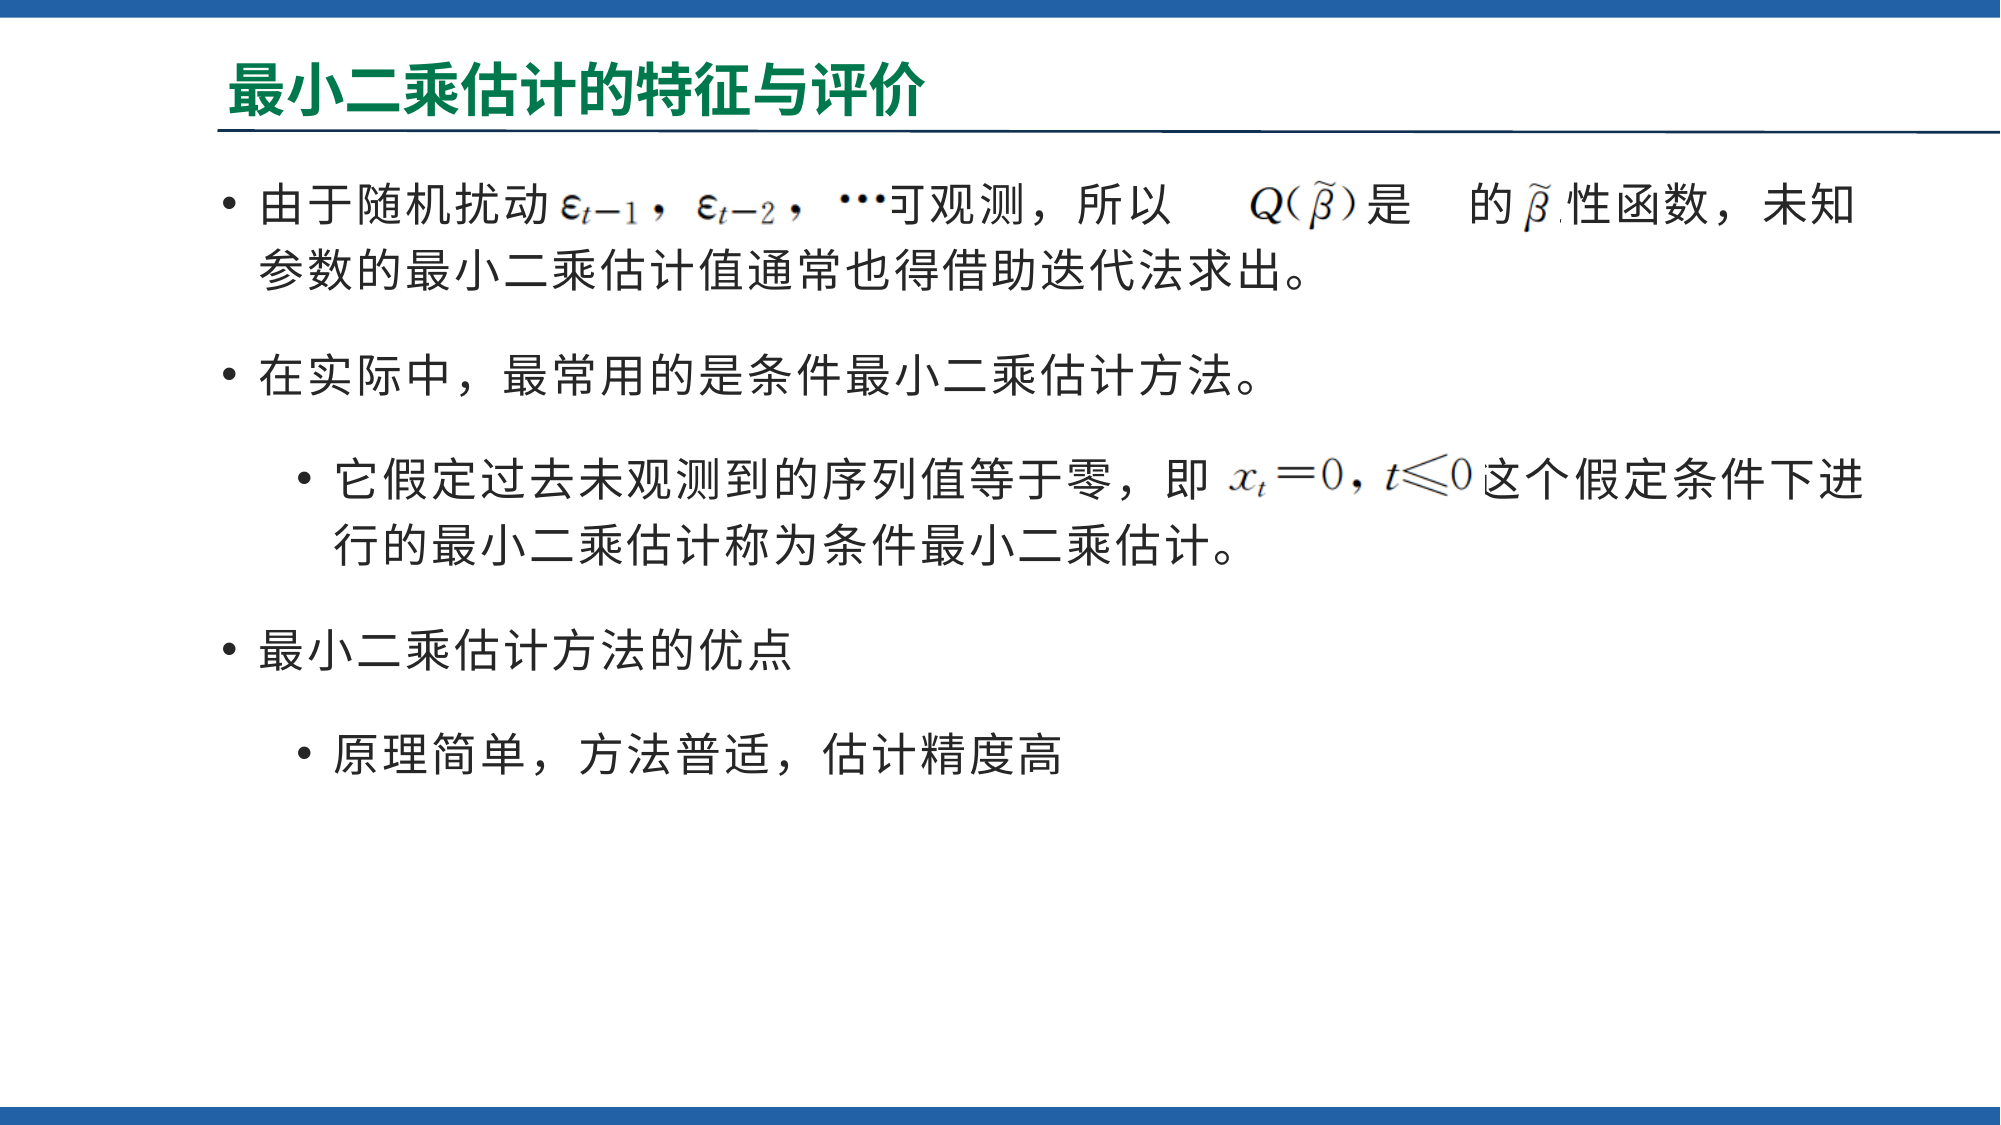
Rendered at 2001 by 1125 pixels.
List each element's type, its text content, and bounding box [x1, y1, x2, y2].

picture [552, 178, 892, 231]
picture [1215, 448, 1485, 511]
list 由于随机扰动 不可观测，所以 也不是 的显性函数，未知参数的最小二乘估计值通常也得借助迭代法求出。 在实际中，最常用的是条件最小二乘估计方法。 它假定过去未观测到的序列值等于零，即 ，这个假定条件下进行的最小二乘估计称为条件最小二乘估计。 最小二乘估计方法的优点 原理简单，方法普适，估计精度高 [206, 156, 1891, 1041]
picture [1513, 176, 1560, 237]
picture [1241, 171, 1362, 237]
title 最小二乘估计的特征与评价 [212, 30, 1891, 146]
